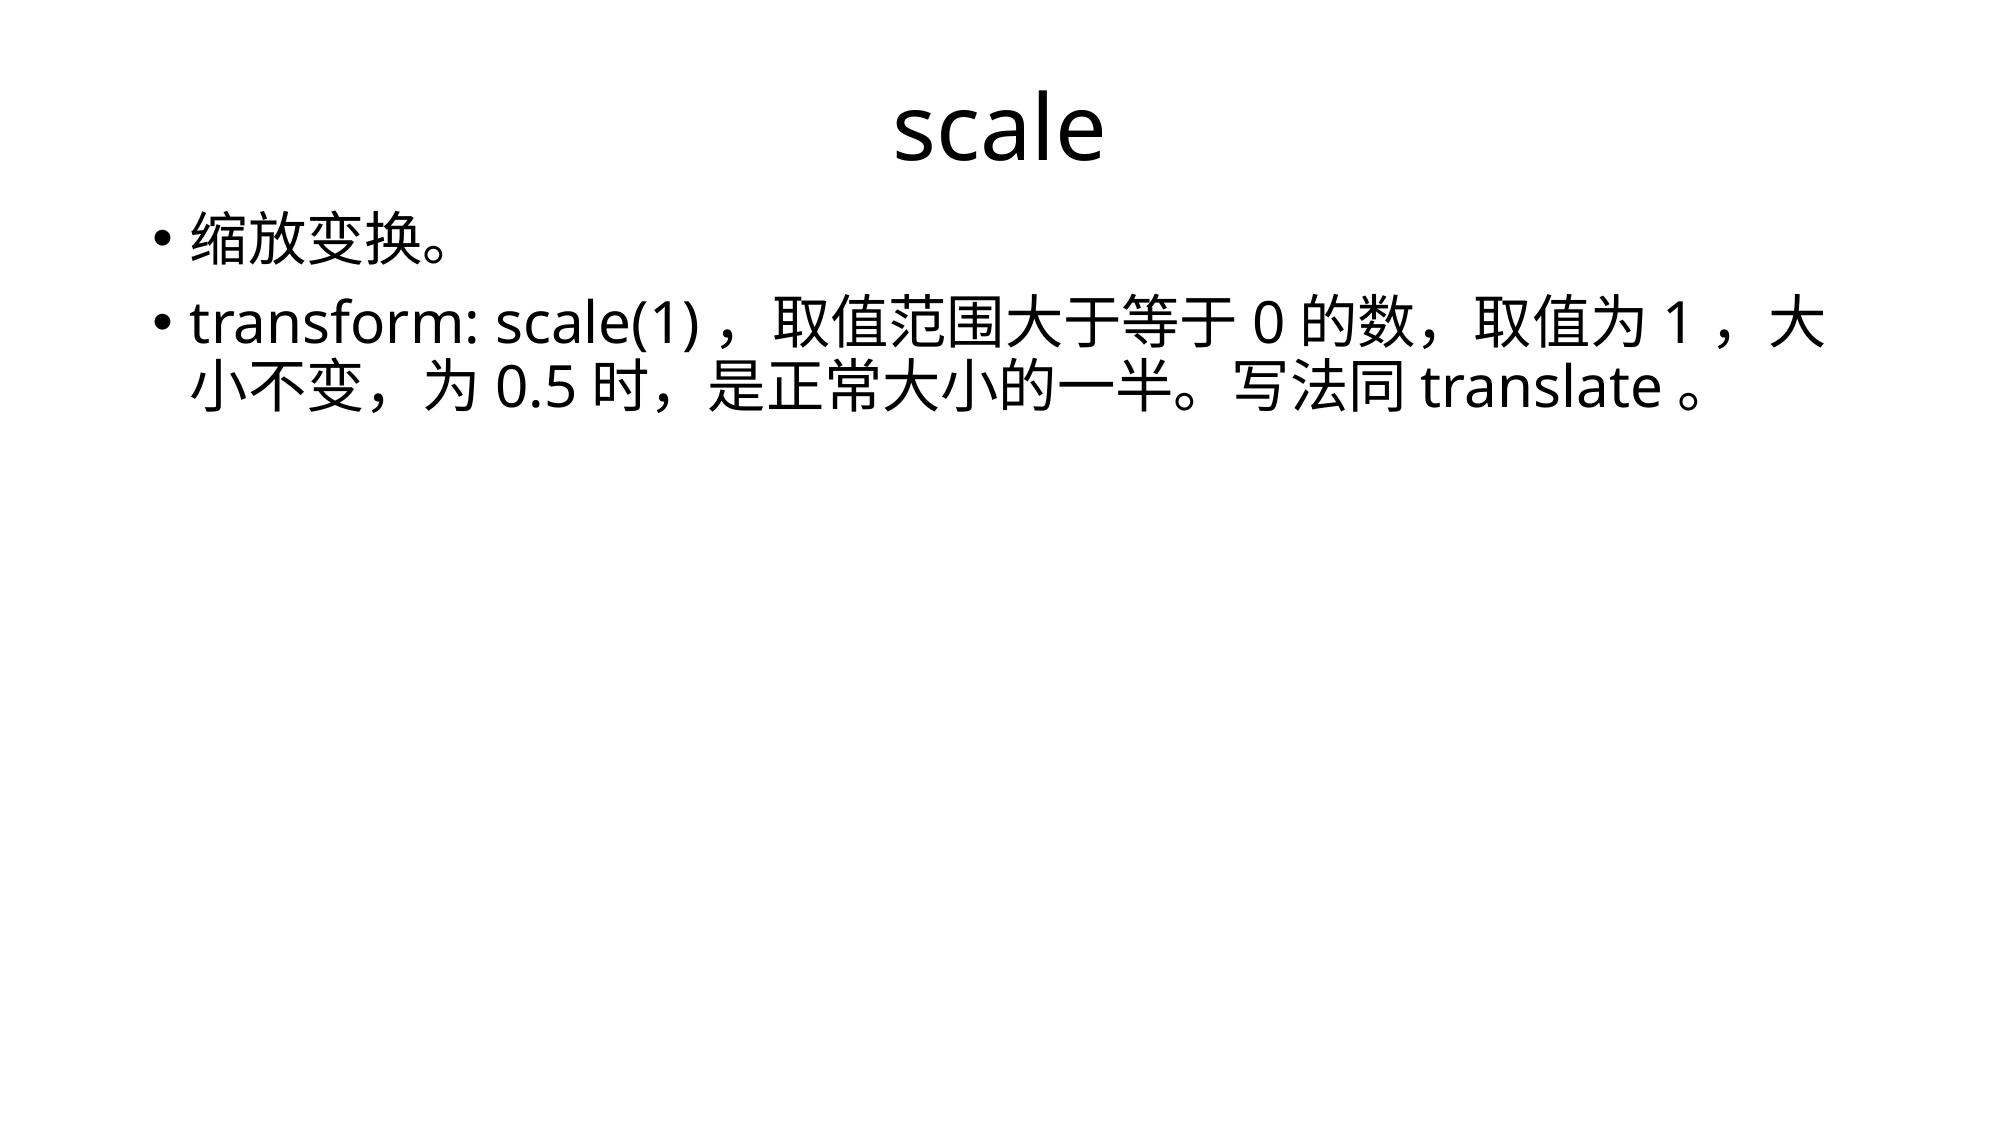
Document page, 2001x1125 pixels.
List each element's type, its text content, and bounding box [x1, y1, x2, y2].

list 缩放变换。 transform: scale(1)，取值范围大于等于0的数，取值为1，大小不变，为0.5时，是正常大小的一半。写法同translate。 [137, 202, 1863, 1014]
title scale [137, 59, 1863, 202]
